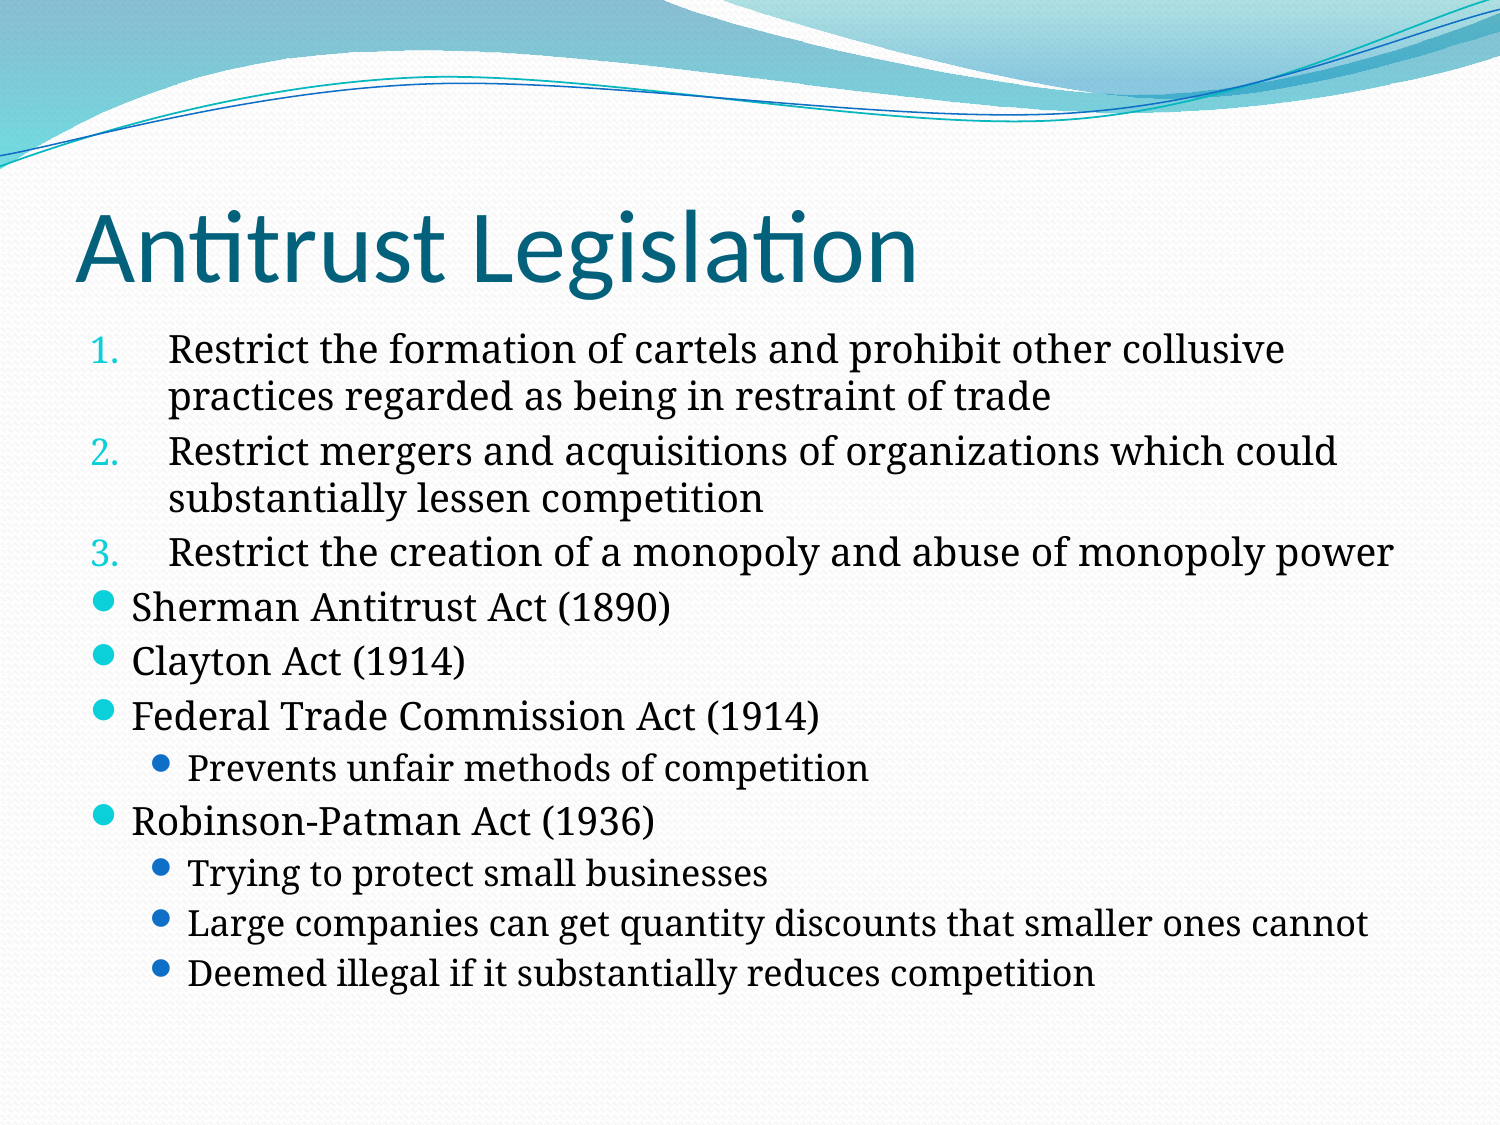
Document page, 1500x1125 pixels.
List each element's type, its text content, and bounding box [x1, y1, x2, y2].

list Restrict the formation of cartels and prohibit other collusive practices regarded as being in restraint of trade Restrict mergers and acquisitions of organizations which could substantially lessen competition Restrict the creation of a monopoly and abuse of monopoly power Sherman Antitrust Act (1890) Clayton Act (1914) Federal Trade Commission Act (1914) Prevents unfair methods of competition Robinson-Patman Act (1936) Trying to protect small businesses Large companies can get quantity discounts that smaller ones cannot Deemed illegal if it substantially reduces competition [75, 317, 1425, 1038]
title Antitrust Legislation [75, 115, 1425, 303]
